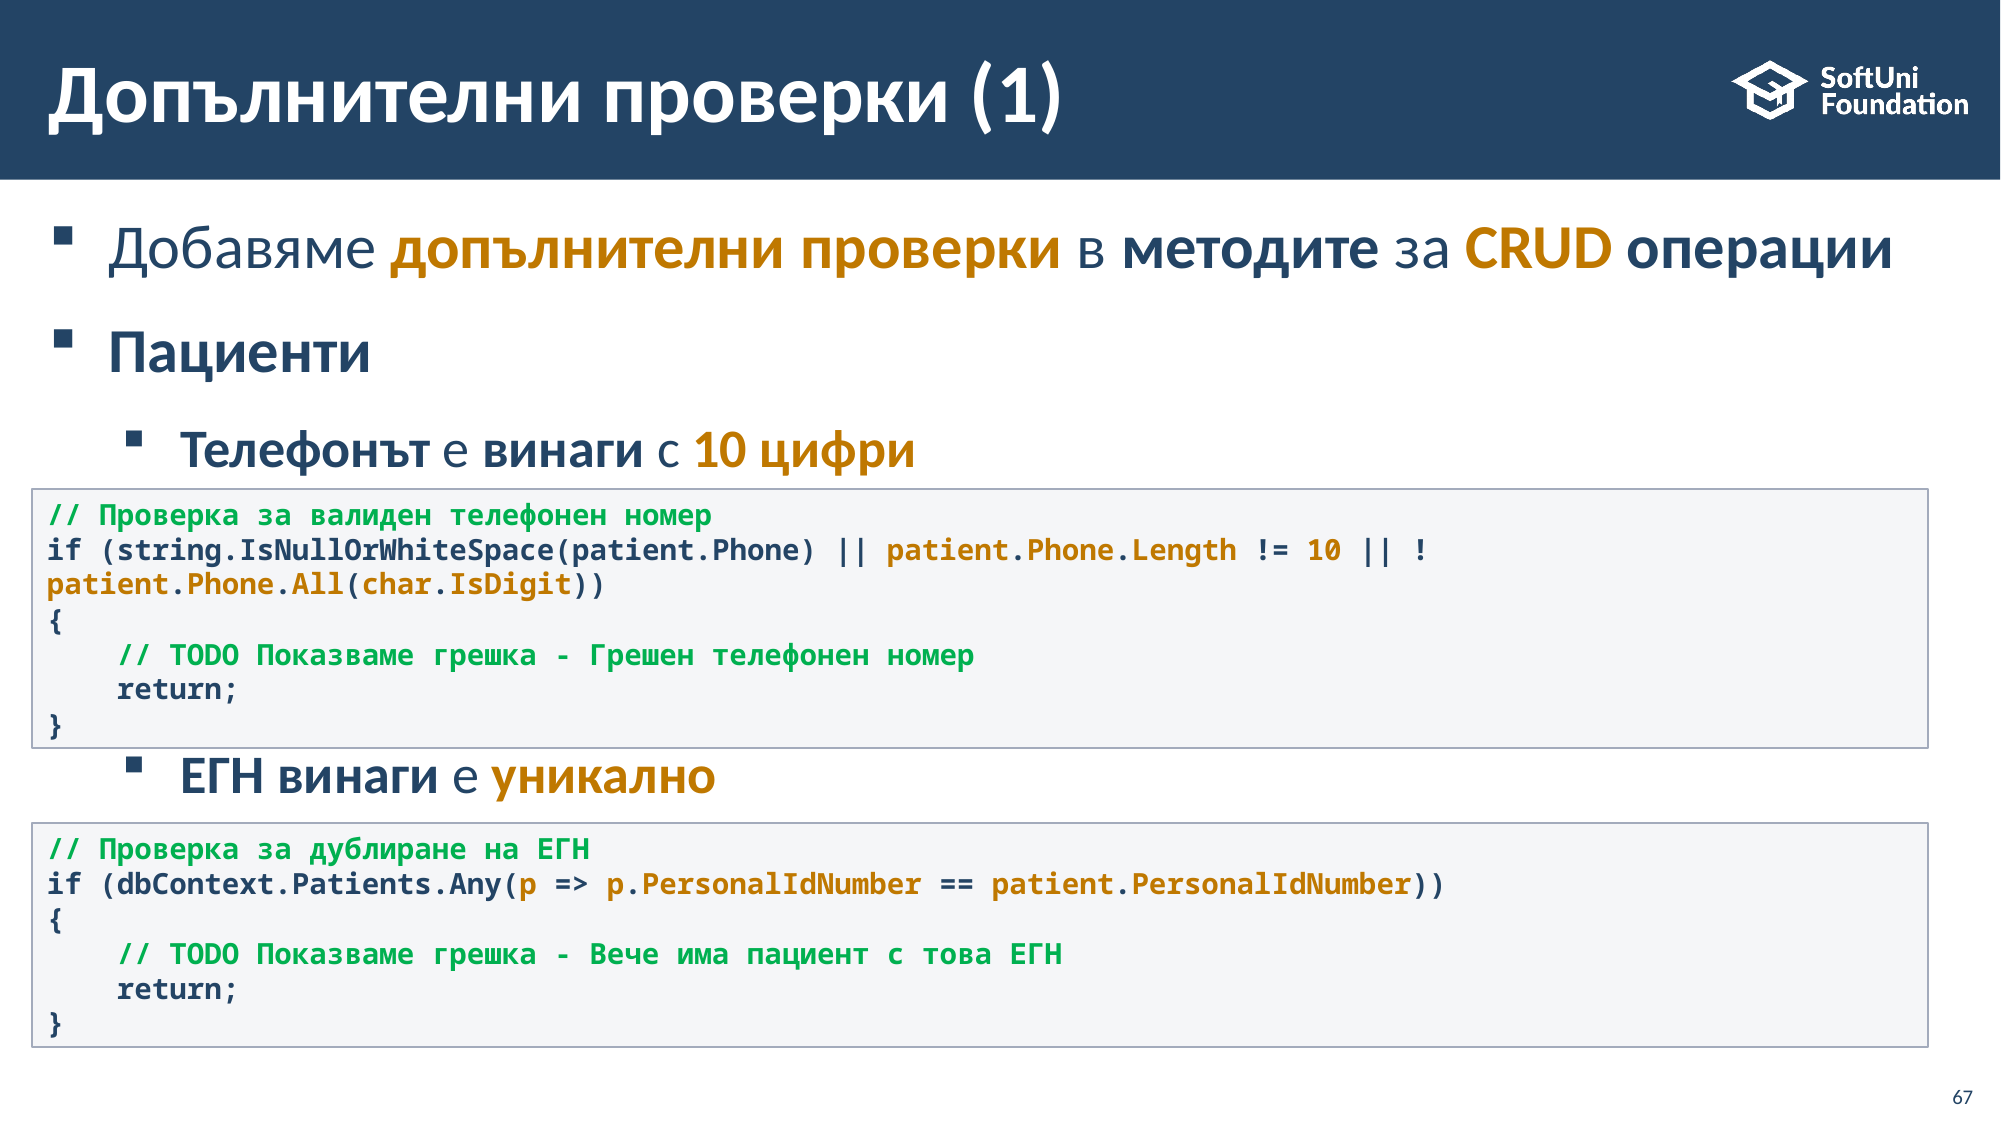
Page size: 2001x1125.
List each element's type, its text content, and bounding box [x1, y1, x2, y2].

text_box // Проверка за дублиране на ЕГН if (dbContext.Patients.Any(p => p.PersonalIdNumber == patient.PersonalIdNumber)) { // TODO Показваме грешка - Вече има пациент с това ЕГН return; } [32, 822, 1928, 1048]
list Добавяме допълнителни проверки в методите за CRUD операции Пациенти Телефонът е винаги с 10 цифри ЕГН винаги е уникално [31, 196, 1970, 1104]
slide_number 67 [1927, 1067, 1989, 1117]
picture [1731, 60, 1968, 120]
title Допълнителни проверки (1) [31, 16, 1716, 162]
text_box // Проверка за валиден телефонен номер if (string.IsNullOrWhiteSpace(patient.Phone) || patient.Phone.Length != 10 || !patient.Phone.All(char.IsDigit)) { // TODO Показваме грешка - Грешен телефонен номер return; } [32, 488, 1928, 749]
